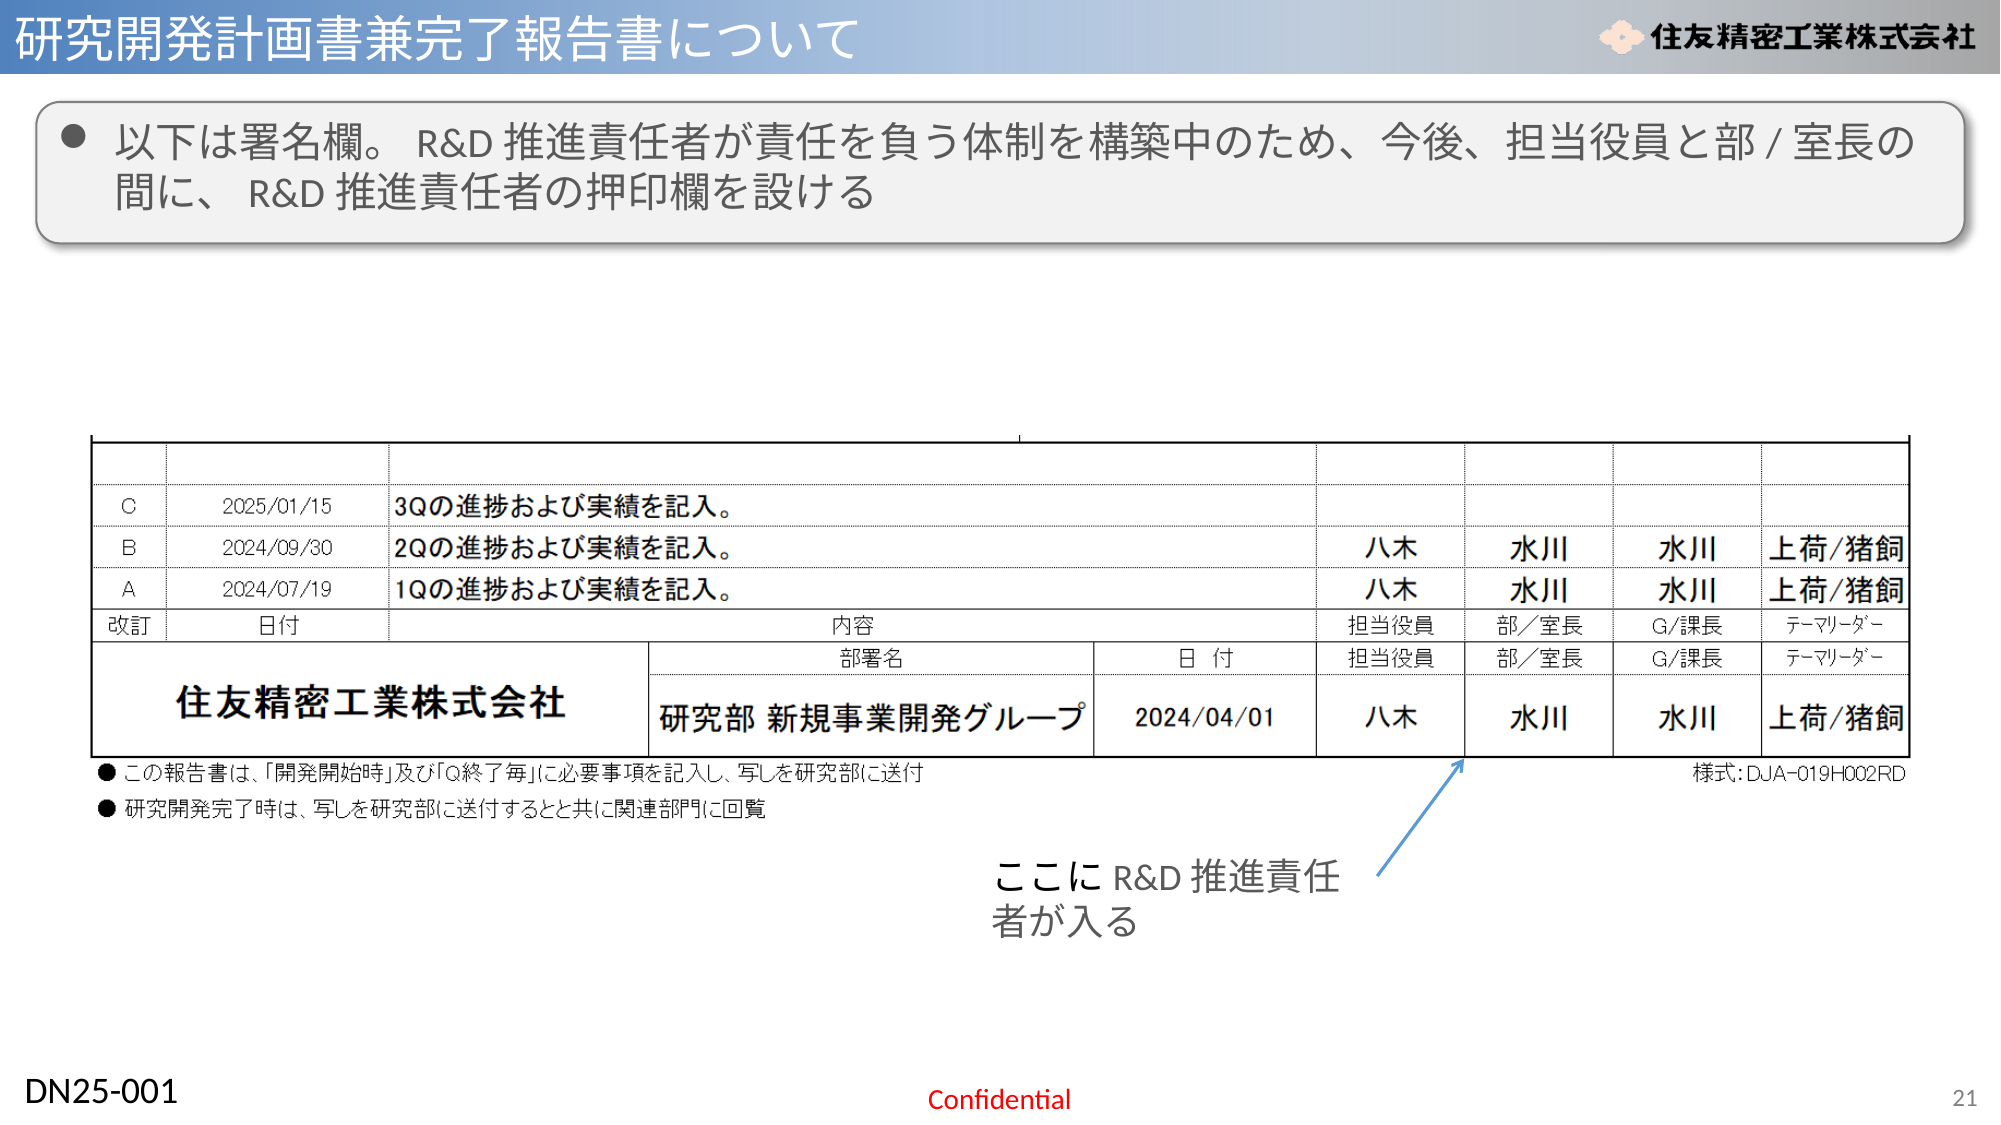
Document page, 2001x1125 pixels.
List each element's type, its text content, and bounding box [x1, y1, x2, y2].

picture [1589, 0, 2000, 74]
text_box 研究開発計画書兼完了報告書について [0, 0, 1589, 75]
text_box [1377, 758, 1465, 877]
text_box ここにR&D推進責任者が入る [976, 845, 1378, 951]
text_box 以下は署名欄。R&D推進責任者が責任を負う体制を構築中のため、今後、担当役員と部/室長の間に、R&D推進責任者の押印欄を設ける [35, 100, 1966, 245]
picture [84, 435, 1916, 828]
